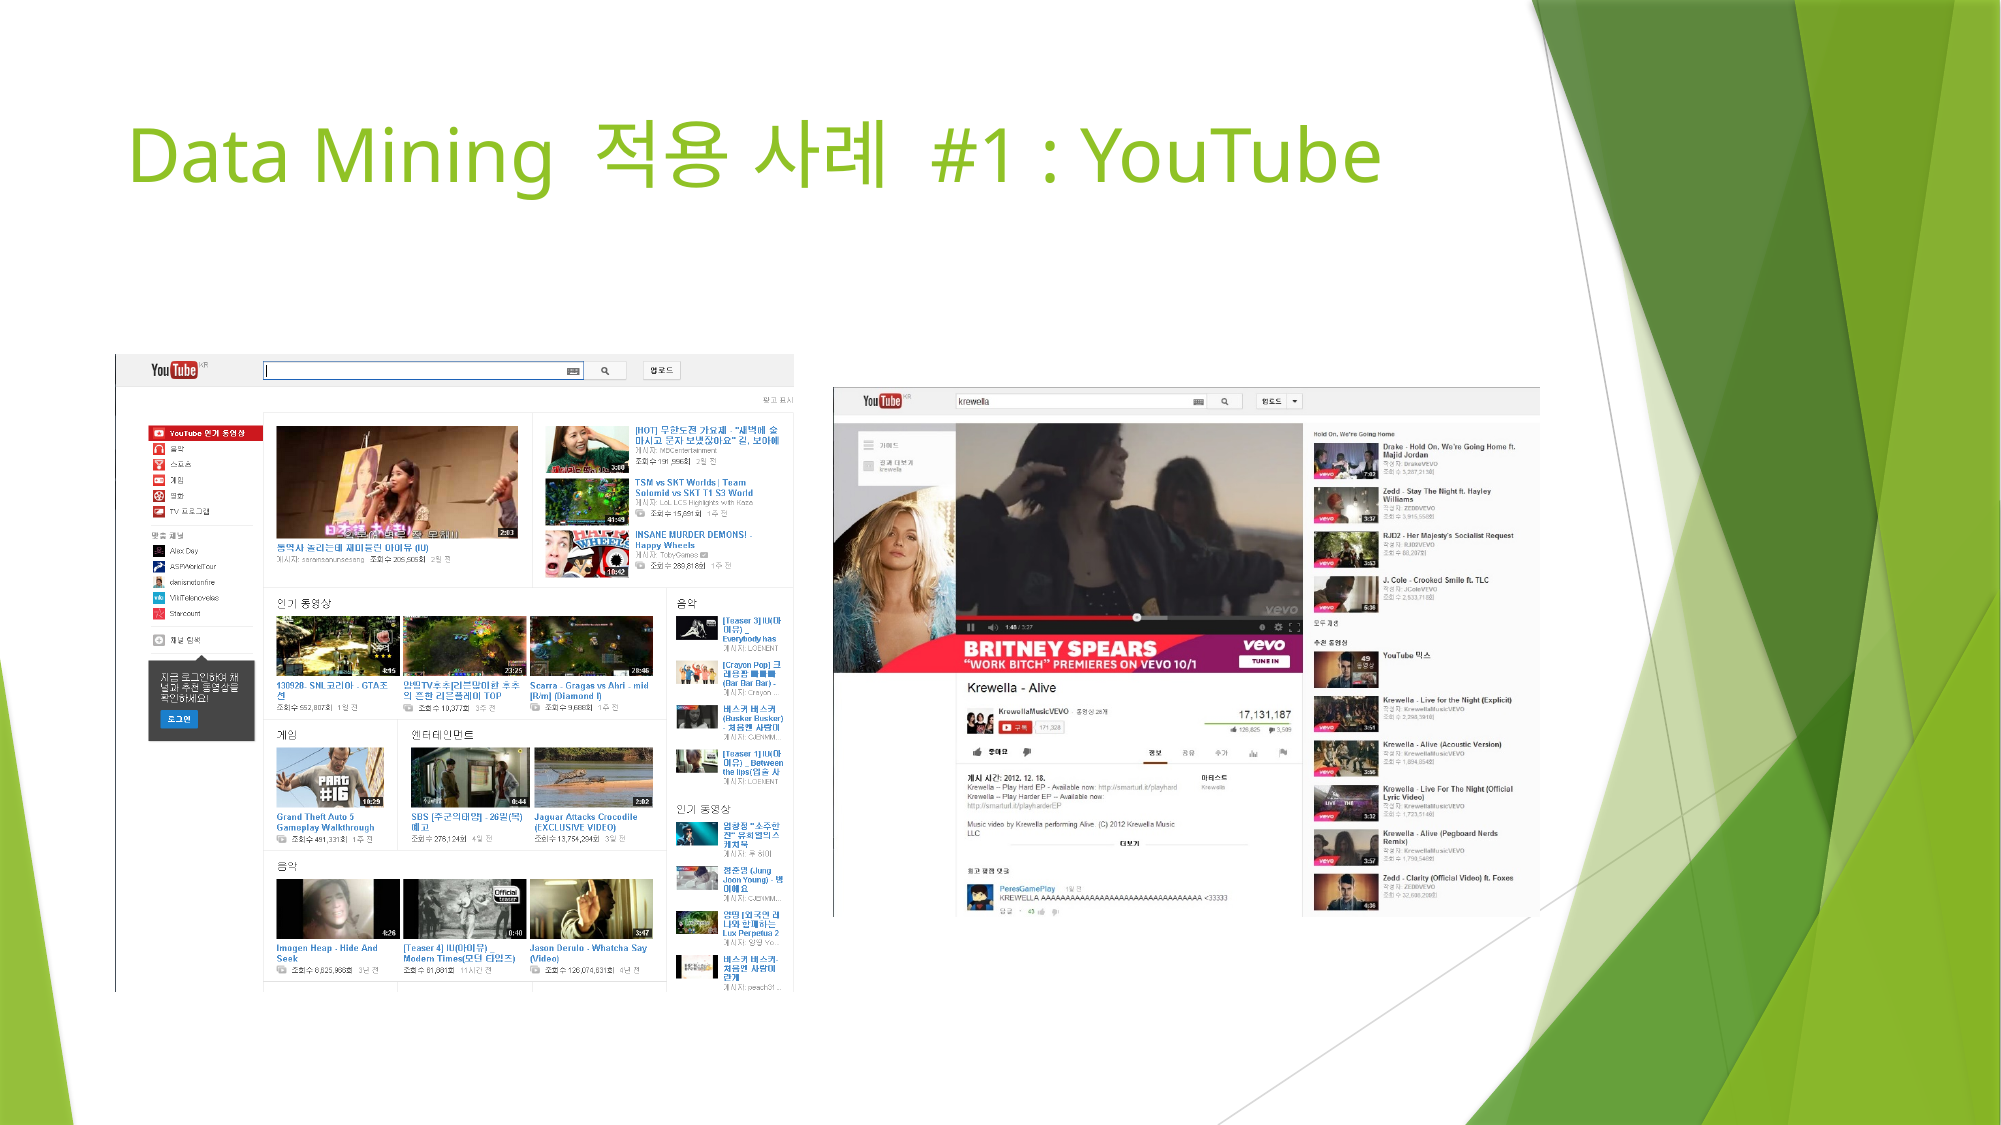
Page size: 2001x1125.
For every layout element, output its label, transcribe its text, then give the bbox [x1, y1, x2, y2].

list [114, 353, 794, 992]
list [833, 386, 1541, 917]
title Data Mining 적용 사례 #1 : YouTube [111, 99, 1522, 317]
